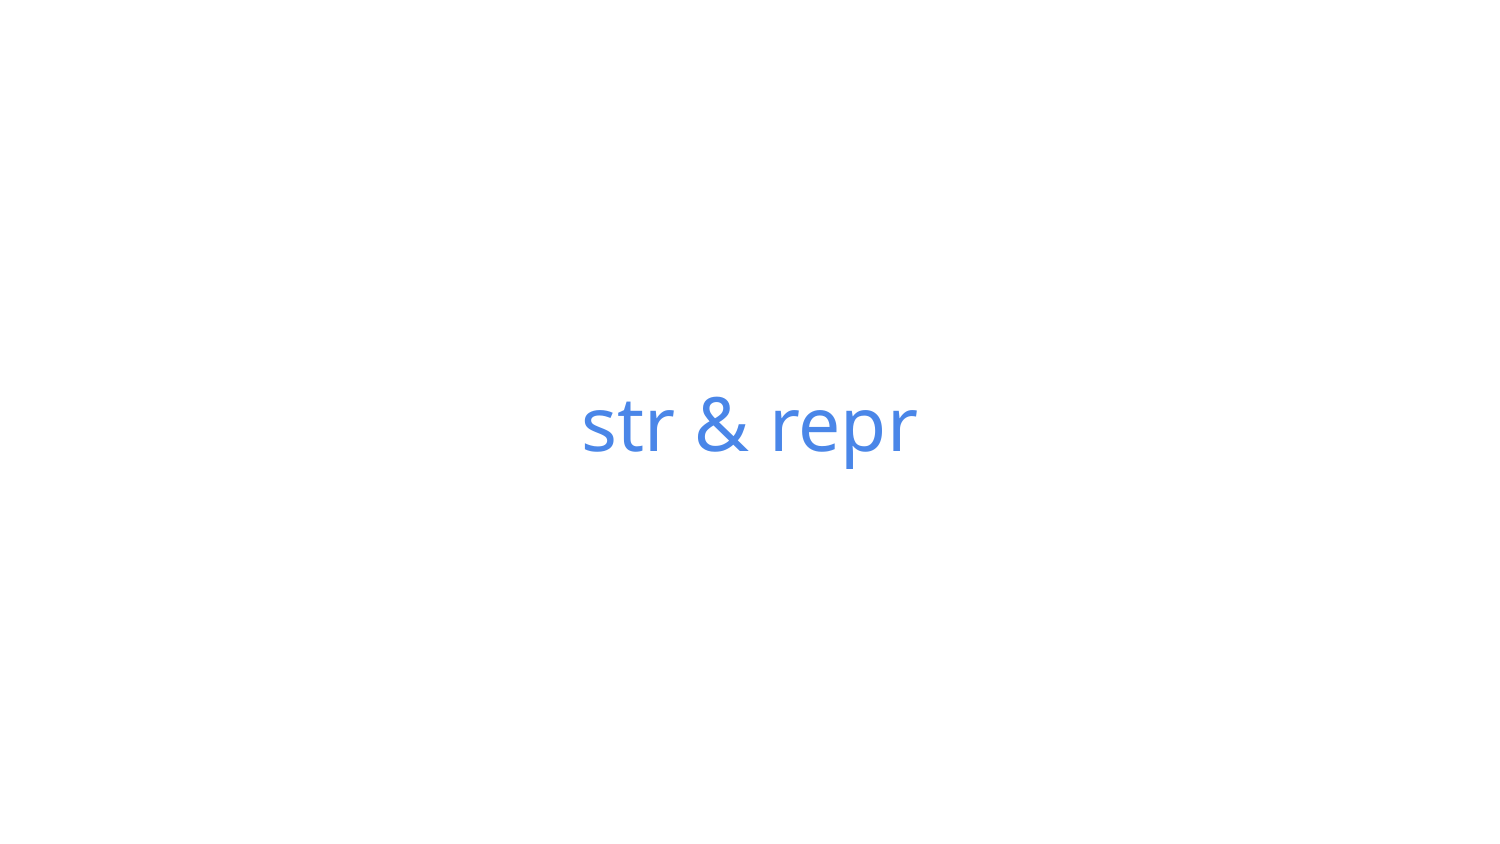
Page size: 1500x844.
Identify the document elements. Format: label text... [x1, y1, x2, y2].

title str & repr [51, 352, 1449, 491]
